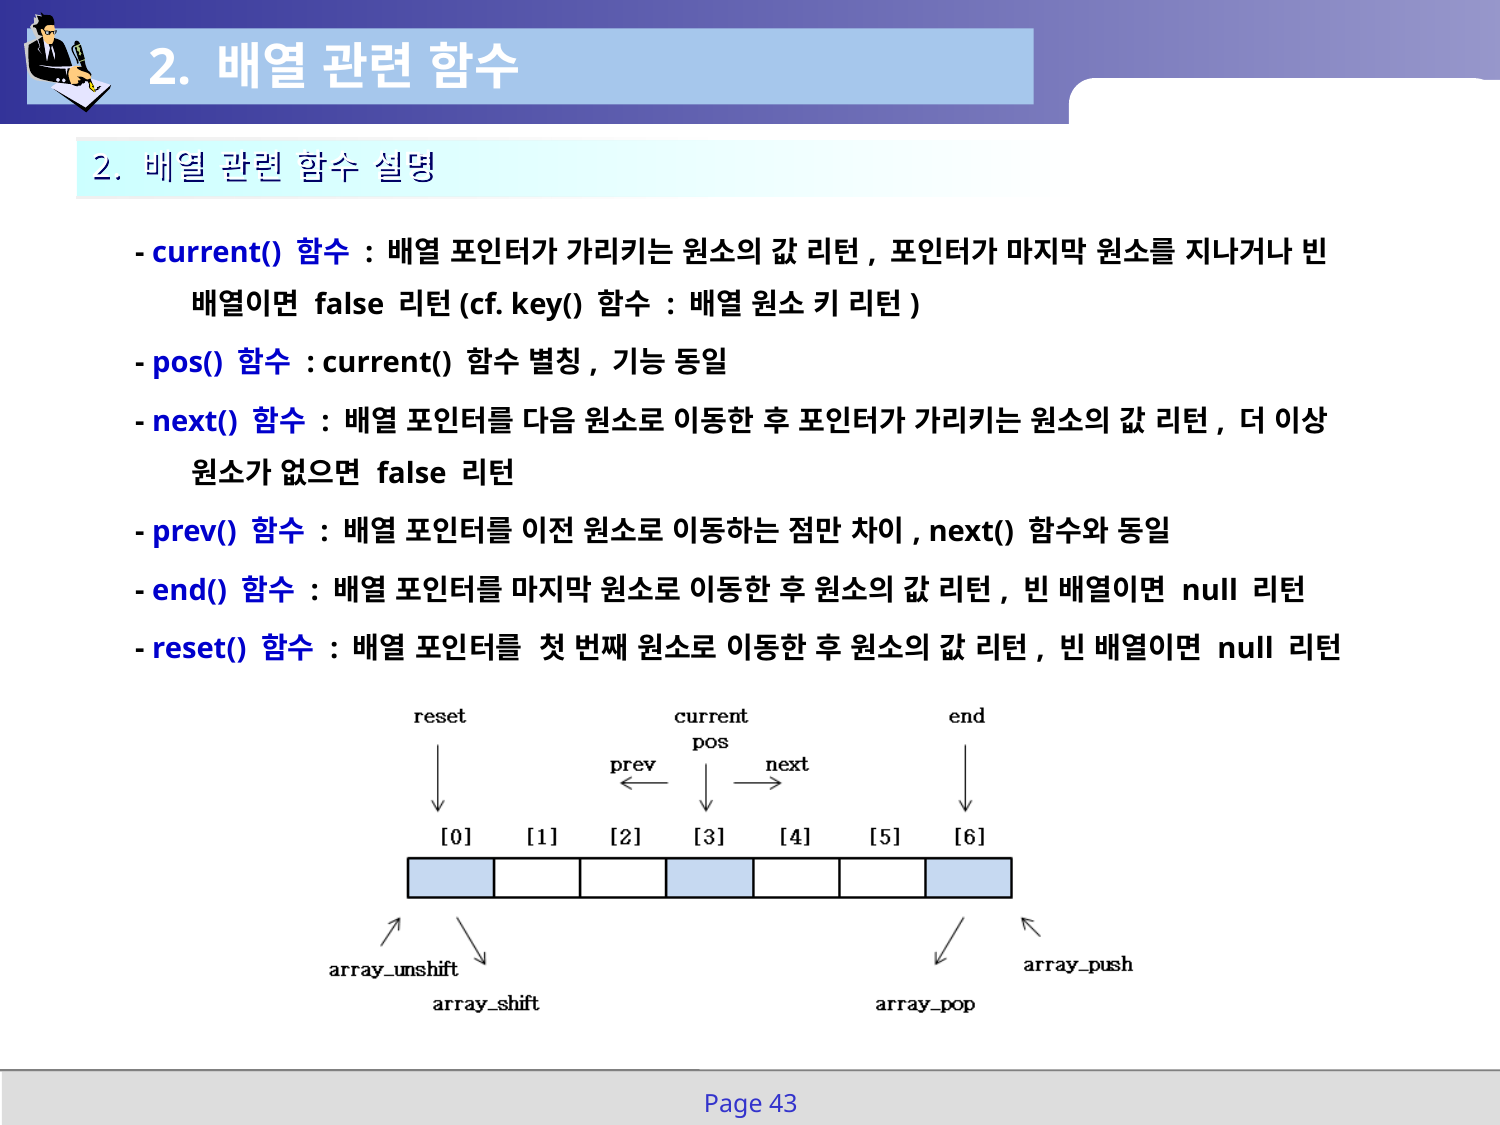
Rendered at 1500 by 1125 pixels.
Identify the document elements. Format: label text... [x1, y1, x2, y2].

picture [312, 695, 1166, 1024]
text_box - current() 함수 : 배열 포인터가 가리키는 원소의 값 리턴, 포인터가 마지막 원소를 지나거나 빈 배열이면 false 리턴(cf. key() 함수 : 배열 원소 키 리턴) - pos() 함수 : current() 함수 별칭, 기능 동일 - next() 함수 : 배열 포인터를 다음 원소로 이동한 후 포인터가 가리키는 원소의 값 리턴, 더 이상 원소가 없으면 false 리턴 - prev() 함수 : 배열 포인터를 이전 원소로 이동하는 점만 차이, next() 함수와 동일 - end() 함수 : 배열 포인터를 마지막 원소로 이동한 후 원소의 값 리턴, 빈 배열이면 null 리턴 - reset() 함수 : 배열 포인터를 첫 번째 원소로 이동한 후 원소의 값 리턴, 빈 배열이면 null 리턴 [58, 208, 1429, 693]
slide_number Page 43 [682, 1079, 819, 1124]
text_box 2. 배열 관련 함수 [133, 26, 880, 102]
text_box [76, 136, 1082, 199]
